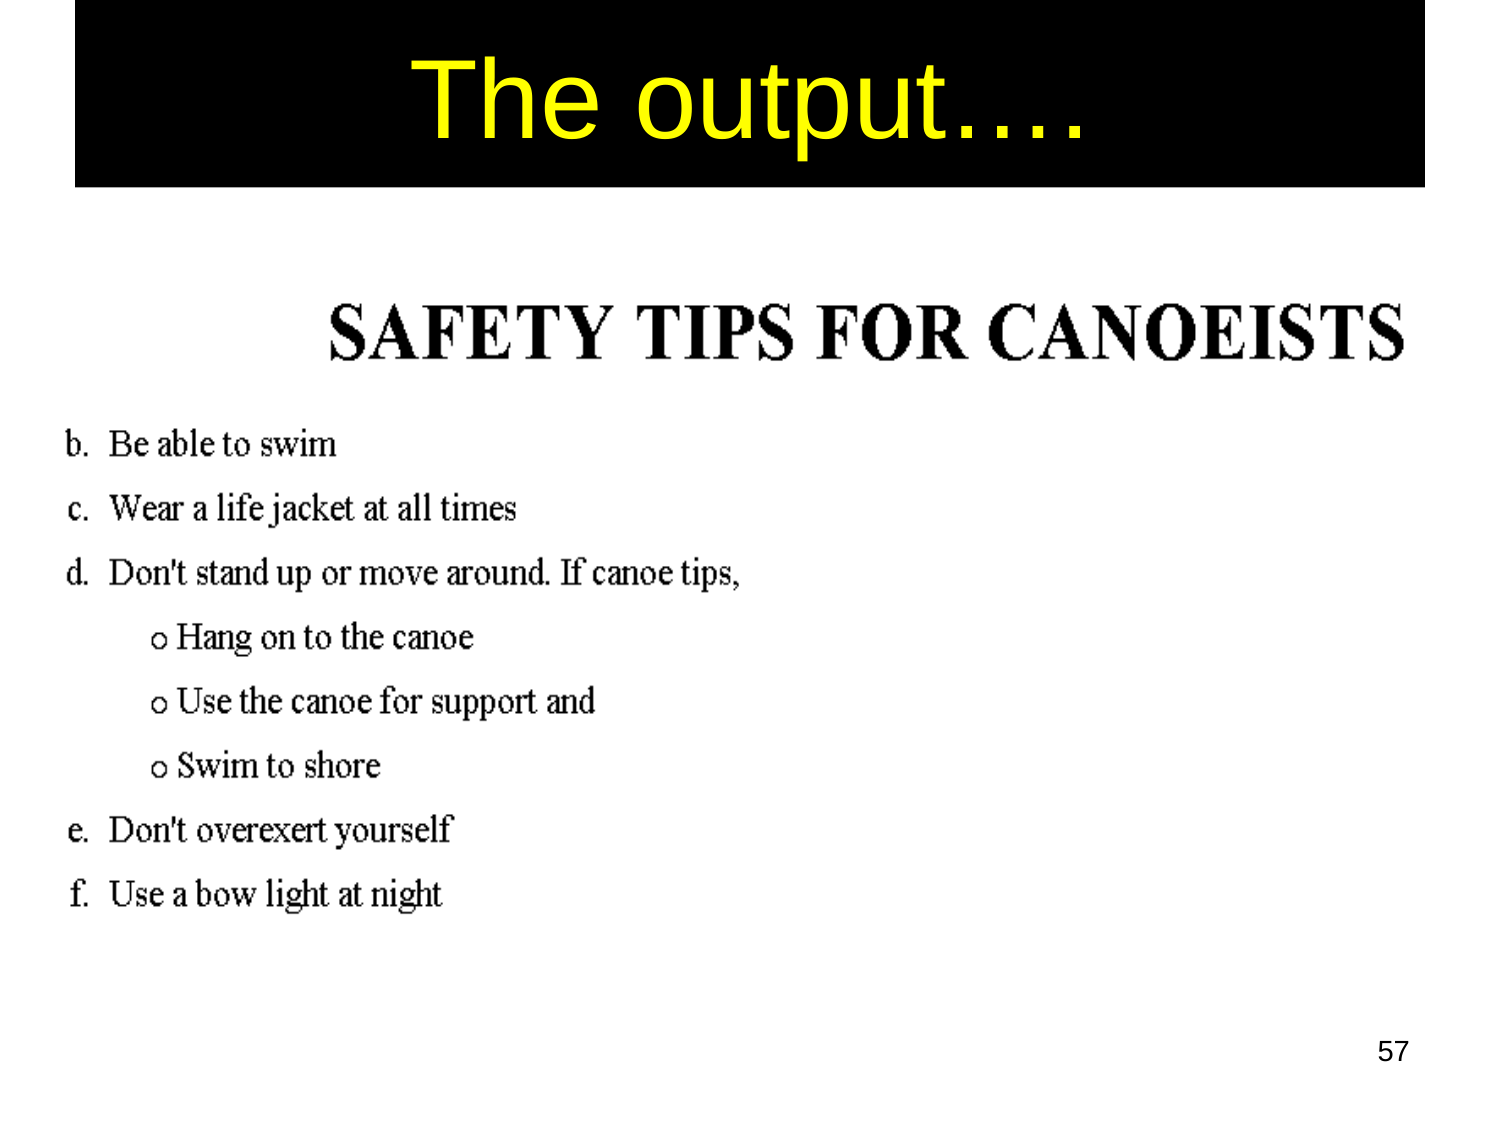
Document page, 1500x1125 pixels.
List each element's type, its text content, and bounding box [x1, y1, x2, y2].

slide_number 57 [1074, 1024, 1425, 1103]
title The output…. [75, 0, 1425, 188]
picture [37, 271, 1463, 938]
